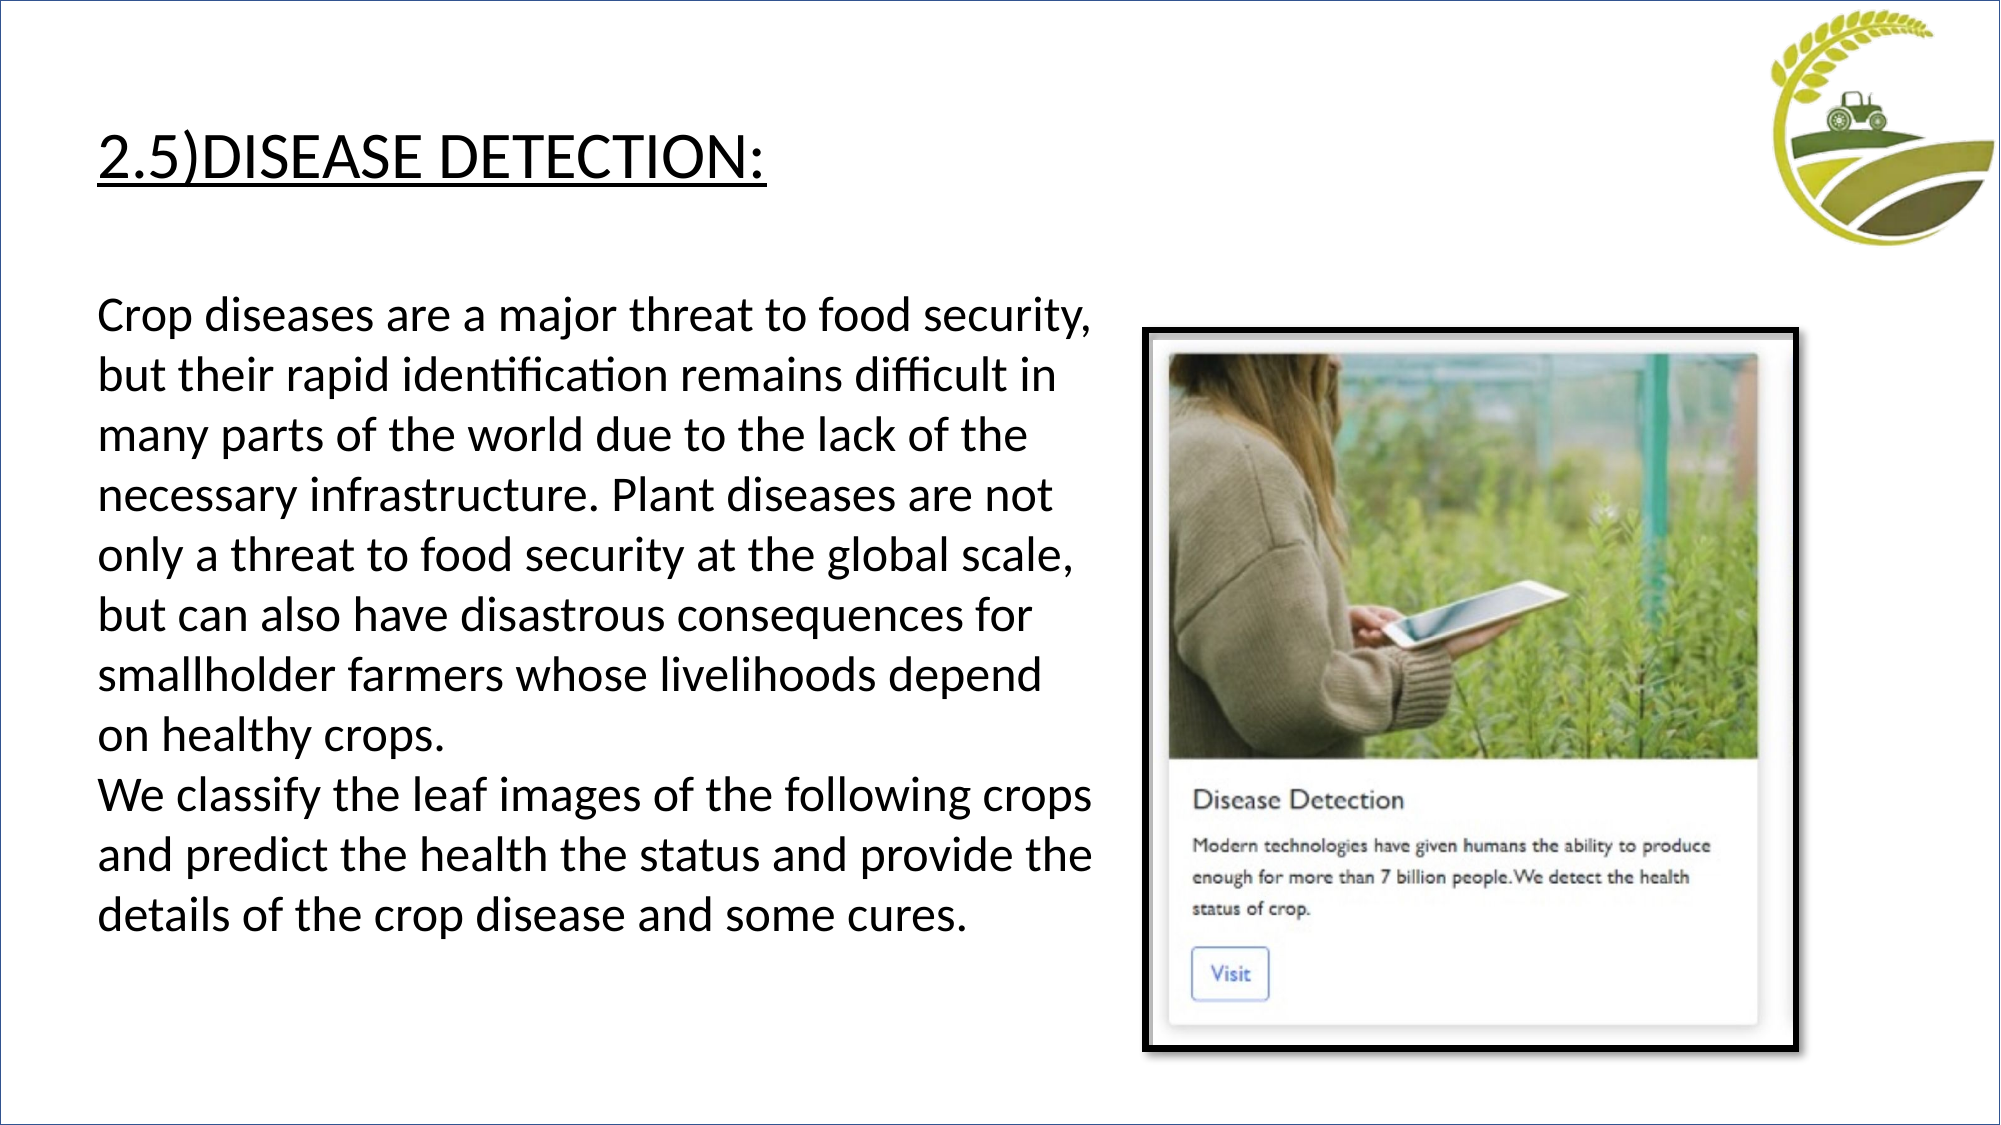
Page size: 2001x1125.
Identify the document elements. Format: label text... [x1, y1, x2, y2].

text_box 2.5)DISEASE DETECTION: [82, 104, 816, 199]
picture [1148, 0, 2000, 1046]
text_box Crop diseases are a major threat to food security, but their rapid identification remains difficult in many parts of the world due to the lack of the necessary infrastructure. Plant diseases are not only a threat to food security at the global scale, but can also have disastrous consequences for smallholder farmers whose livelihoods depend on healthy crops. We classify the leaf images of the following crops and predict the health the status and provide the details of the crop disease and some cures. [82, 274, 1114, 949]
text_box [0, 0, 2000, 1125]
